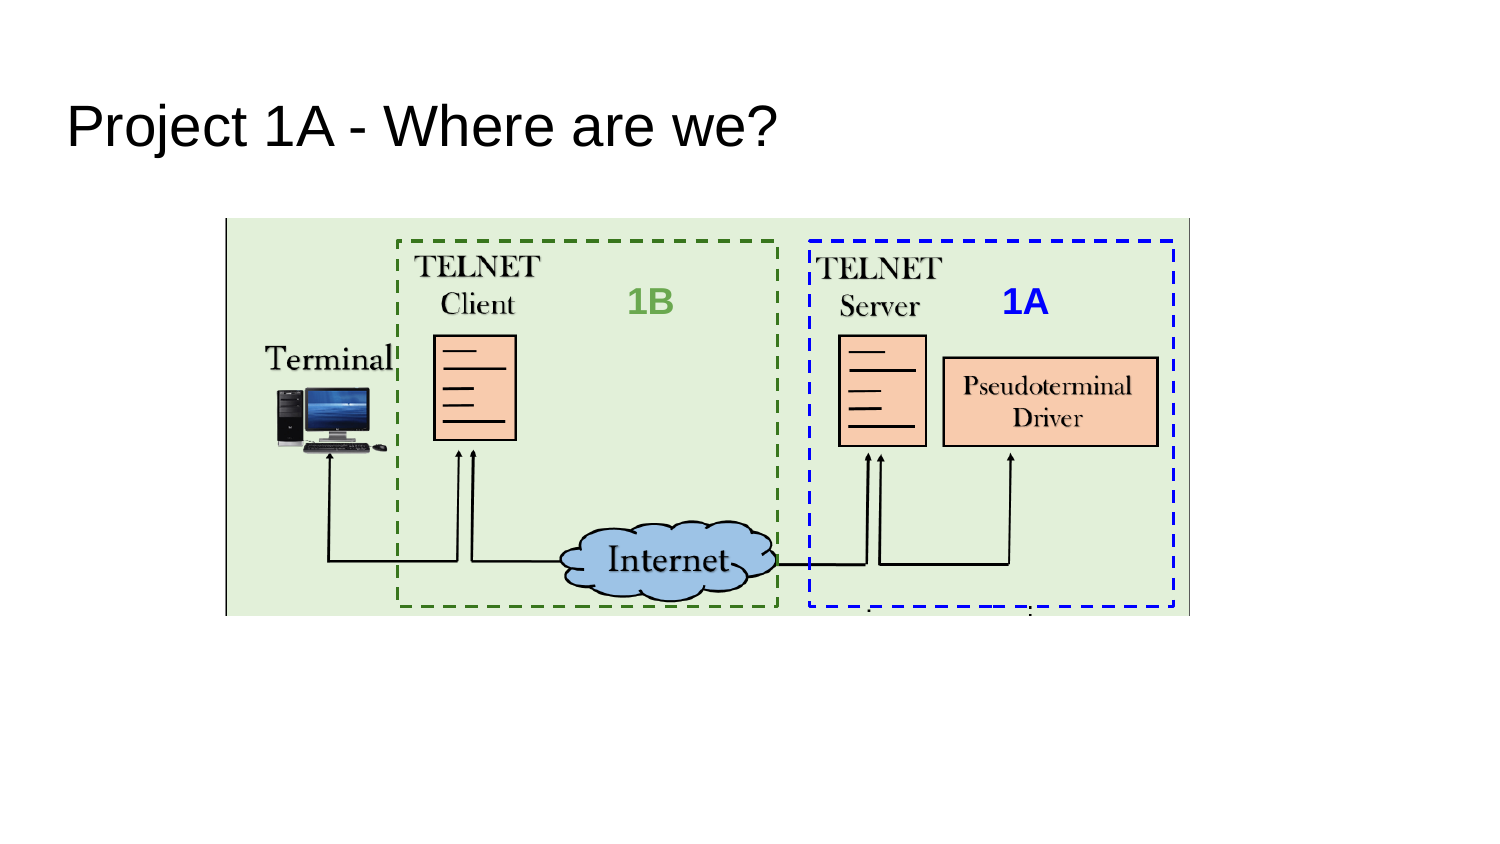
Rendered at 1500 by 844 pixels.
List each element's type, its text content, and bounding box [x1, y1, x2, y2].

title Project 1A - Where are we? [51, 72, 1449, 167]
picture [222, 218, 1190, 617]
